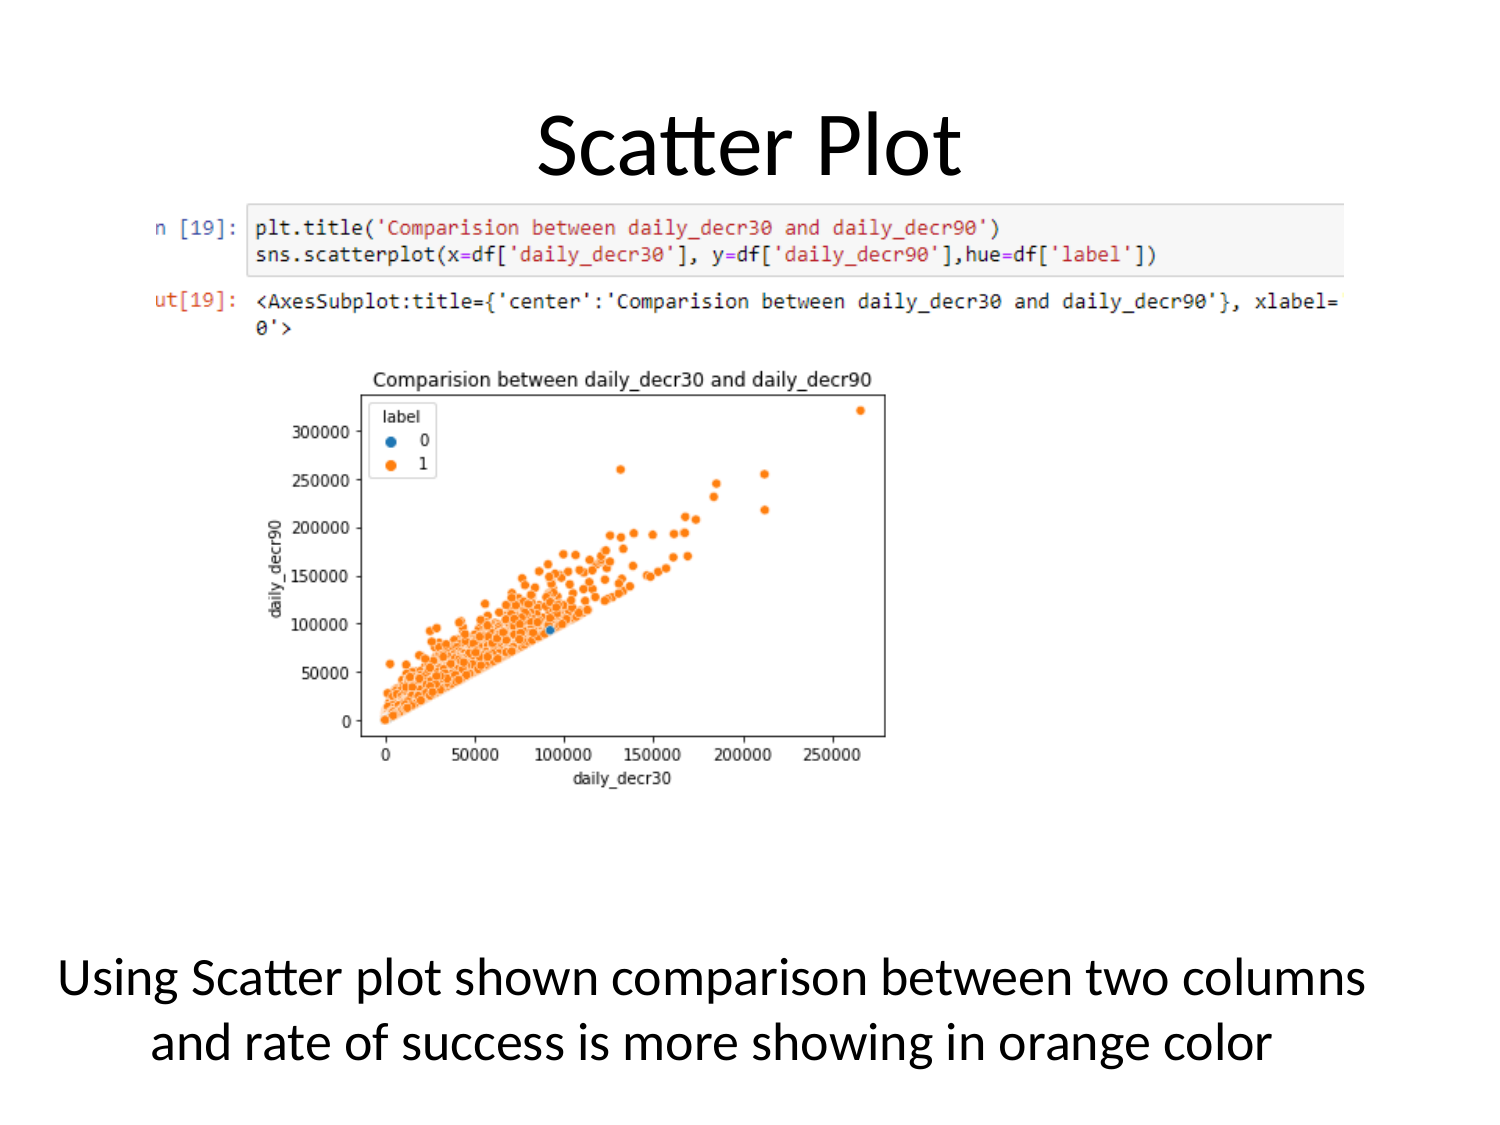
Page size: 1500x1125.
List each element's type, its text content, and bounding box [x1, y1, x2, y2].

title Scatter Plot [75, 45, 1425, 233]
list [155, 199, 1344, 834]
text_box Using Scatter plot shown comparison between two columns and rate of success is more showing in orange color [37, 912, 1388, 1100]
